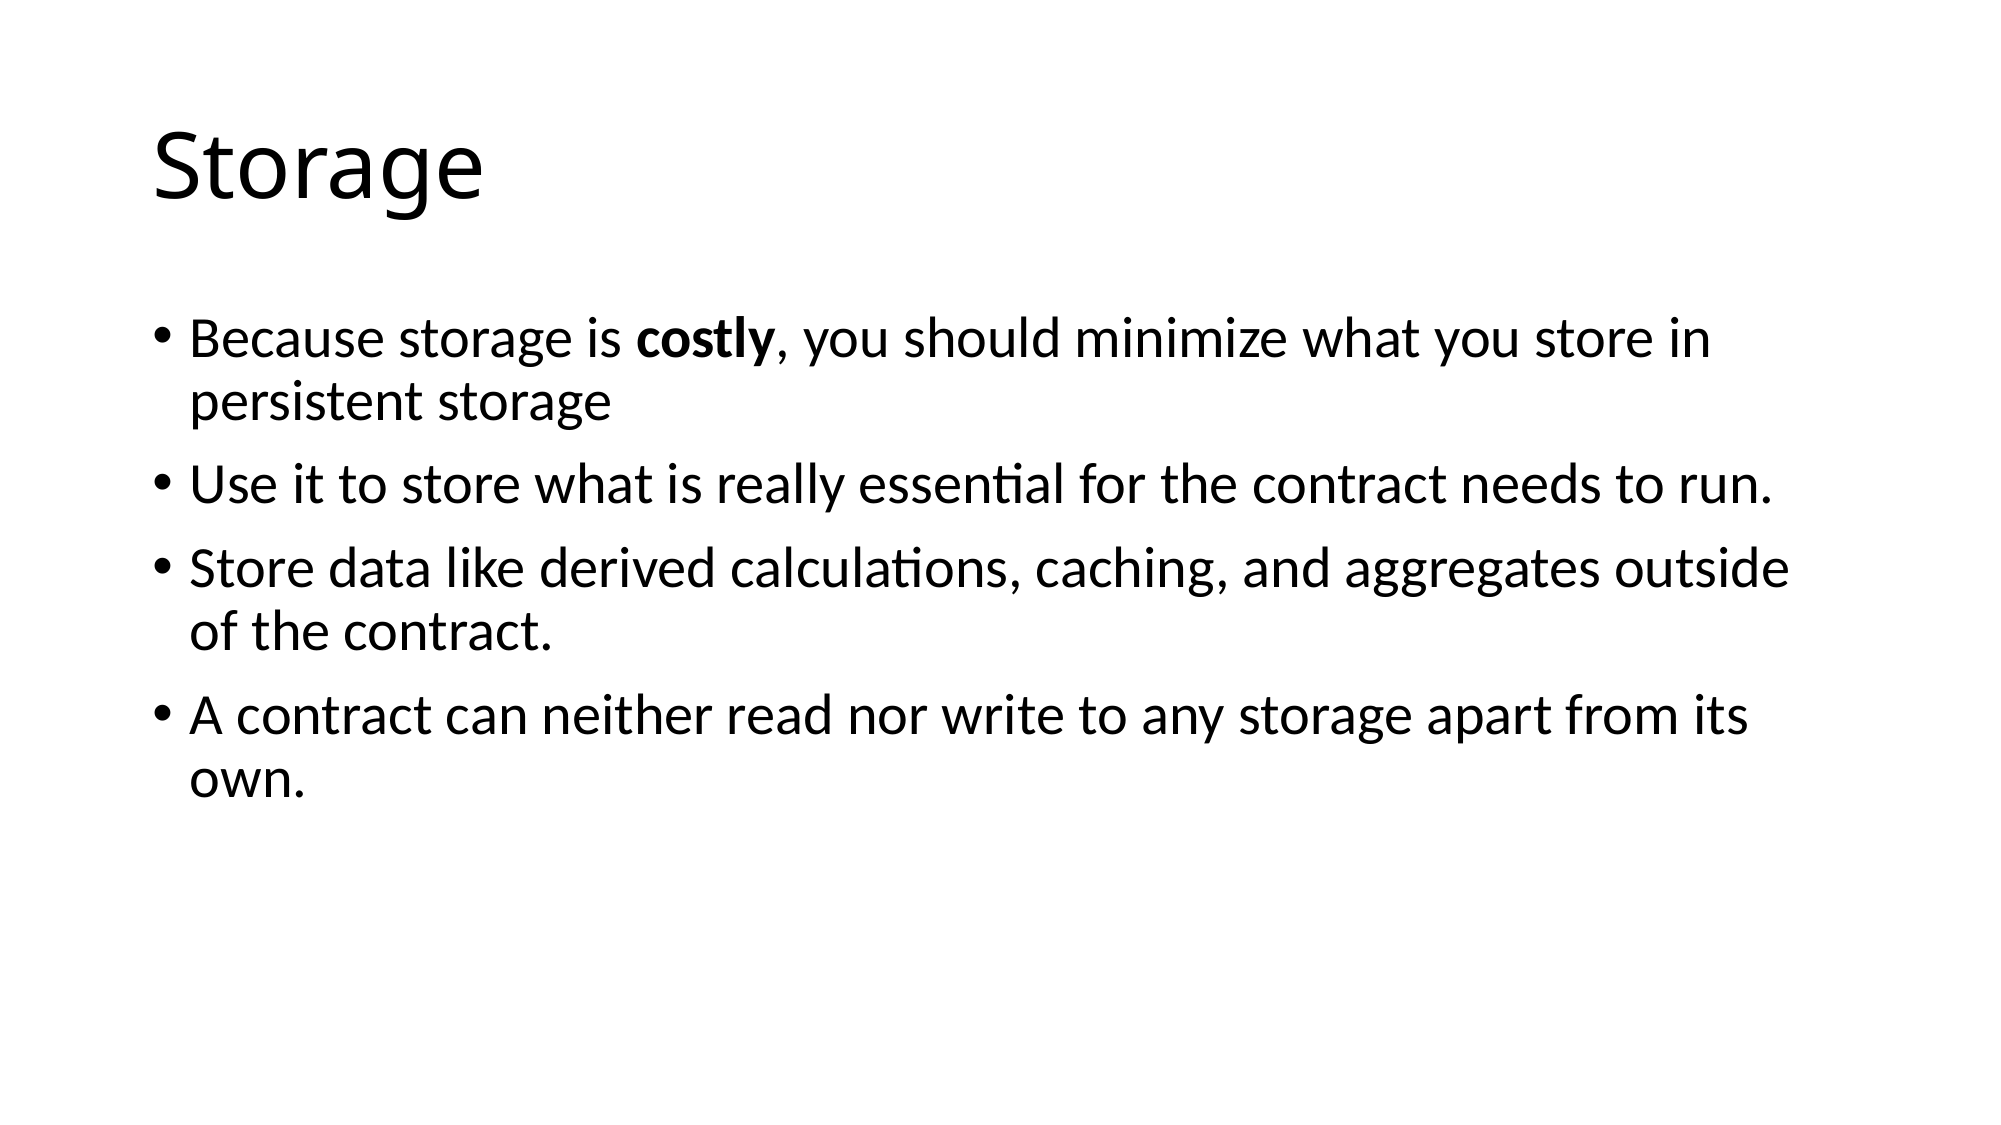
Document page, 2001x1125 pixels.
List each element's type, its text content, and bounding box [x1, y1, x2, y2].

list Because storage is costly, you should minimize what you store in persistent storage Use it to store what is really essential for the contract needs to run. Store data like derived calculations, caching, and aggregates outside of the contract. A contract can neither read nor write to any storage apart from its own. [137, 299, 1863, 1014]
title Storage [137, 59, 1863, 278]
